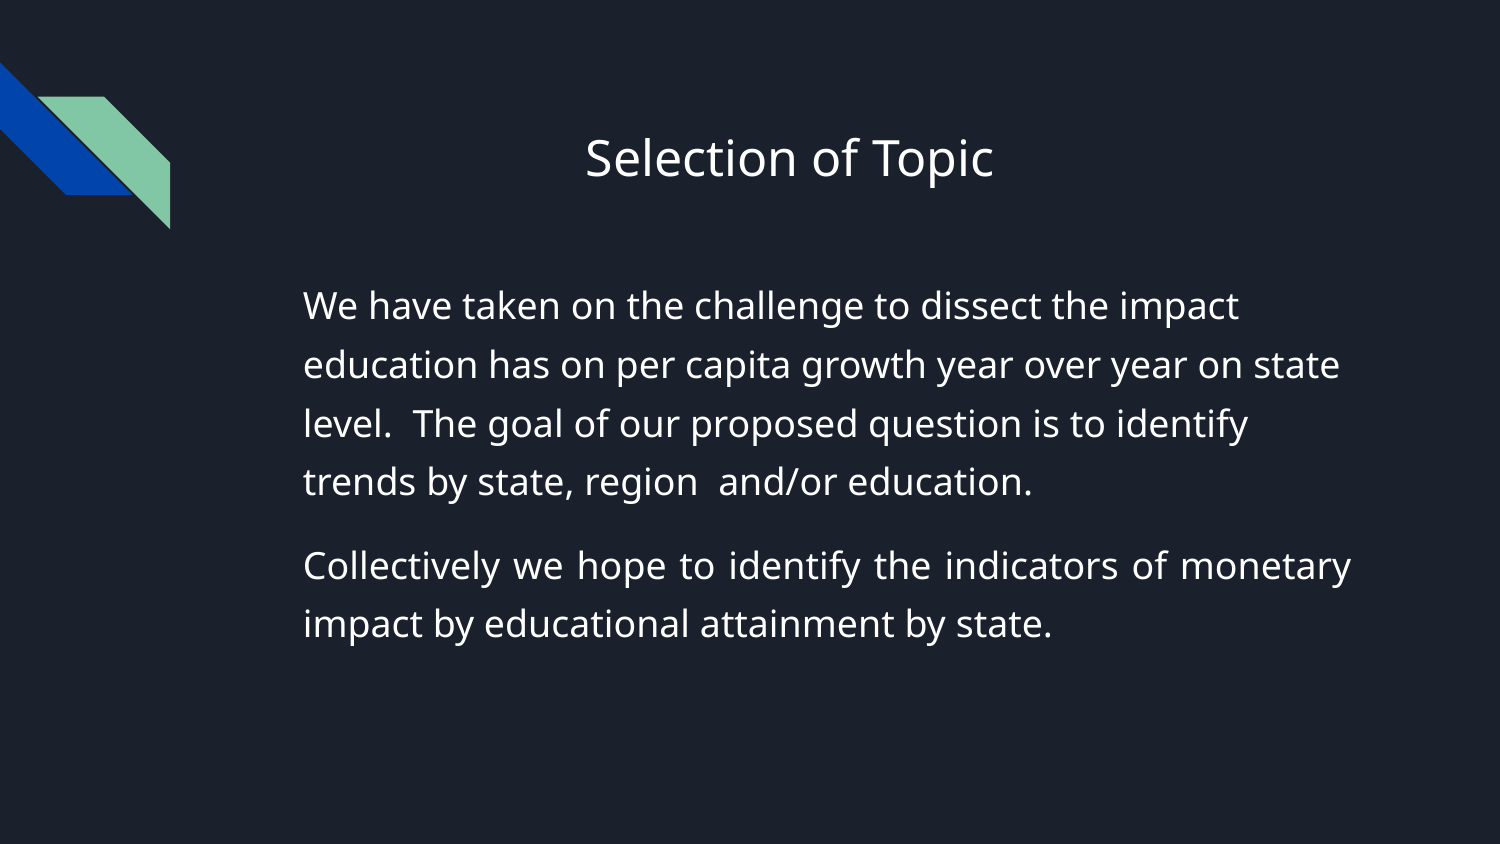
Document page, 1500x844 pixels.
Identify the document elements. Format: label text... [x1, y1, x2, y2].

list We have taken on the challenge to dissect the impact education has on per capita growth year over year on state level. The goal of our proposed question is to identify trends by state, region and/or education. Collectively we hope to identify the indicators of monetary impact by educational attainment by state. [212, 257, 1368, 735]
title Selection of Topic [212, 64, 1368, 215]
